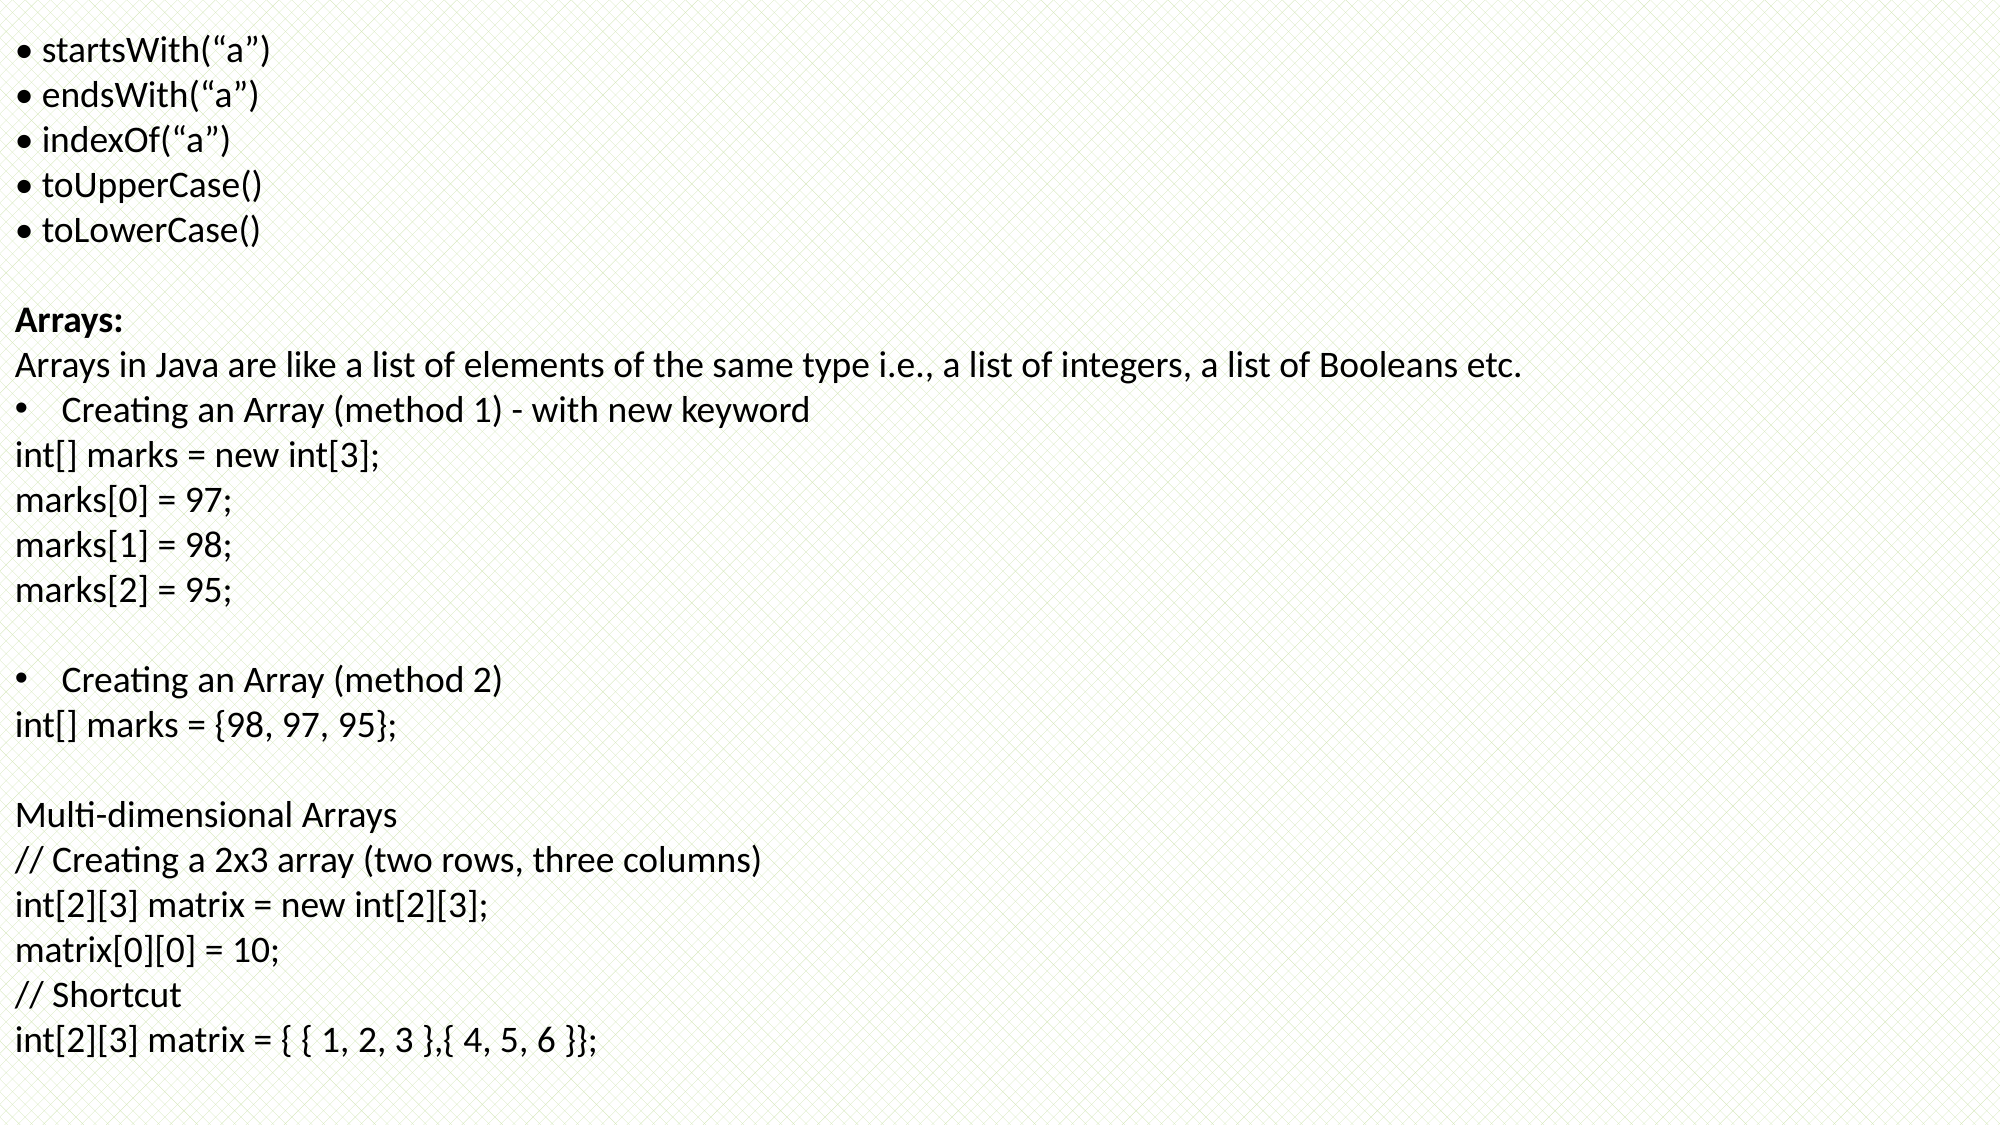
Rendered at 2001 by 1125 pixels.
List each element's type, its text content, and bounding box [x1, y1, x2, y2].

text_box • startsWith(“a”) • endsWith(“a”) • indexOf(“a”) • toUpperCase() • toLowerCase() Arrays: Arrays in Java are like a list of elements of the same type i.e., a list of integers, a list of Booleans etc. Creating an Array (method 1) - with new keyword int[] marks = new int[3]; marks[0] = 97; marks[1] = 98; marks[2] = 95; Creating an Array (method 2) int[] marks = {98, 97, 95}; Multi-dimensional Arrays // Creating a 2x3 array (two rows, three columns) int[2][3] matrix = new int[2][3]; matrix[0][0] = 10; // Shortcut int[2][3] matrix = { { 1, 2, 3 },{ 4, 5, 6 }}; [0, 17, 1924, 1113]
